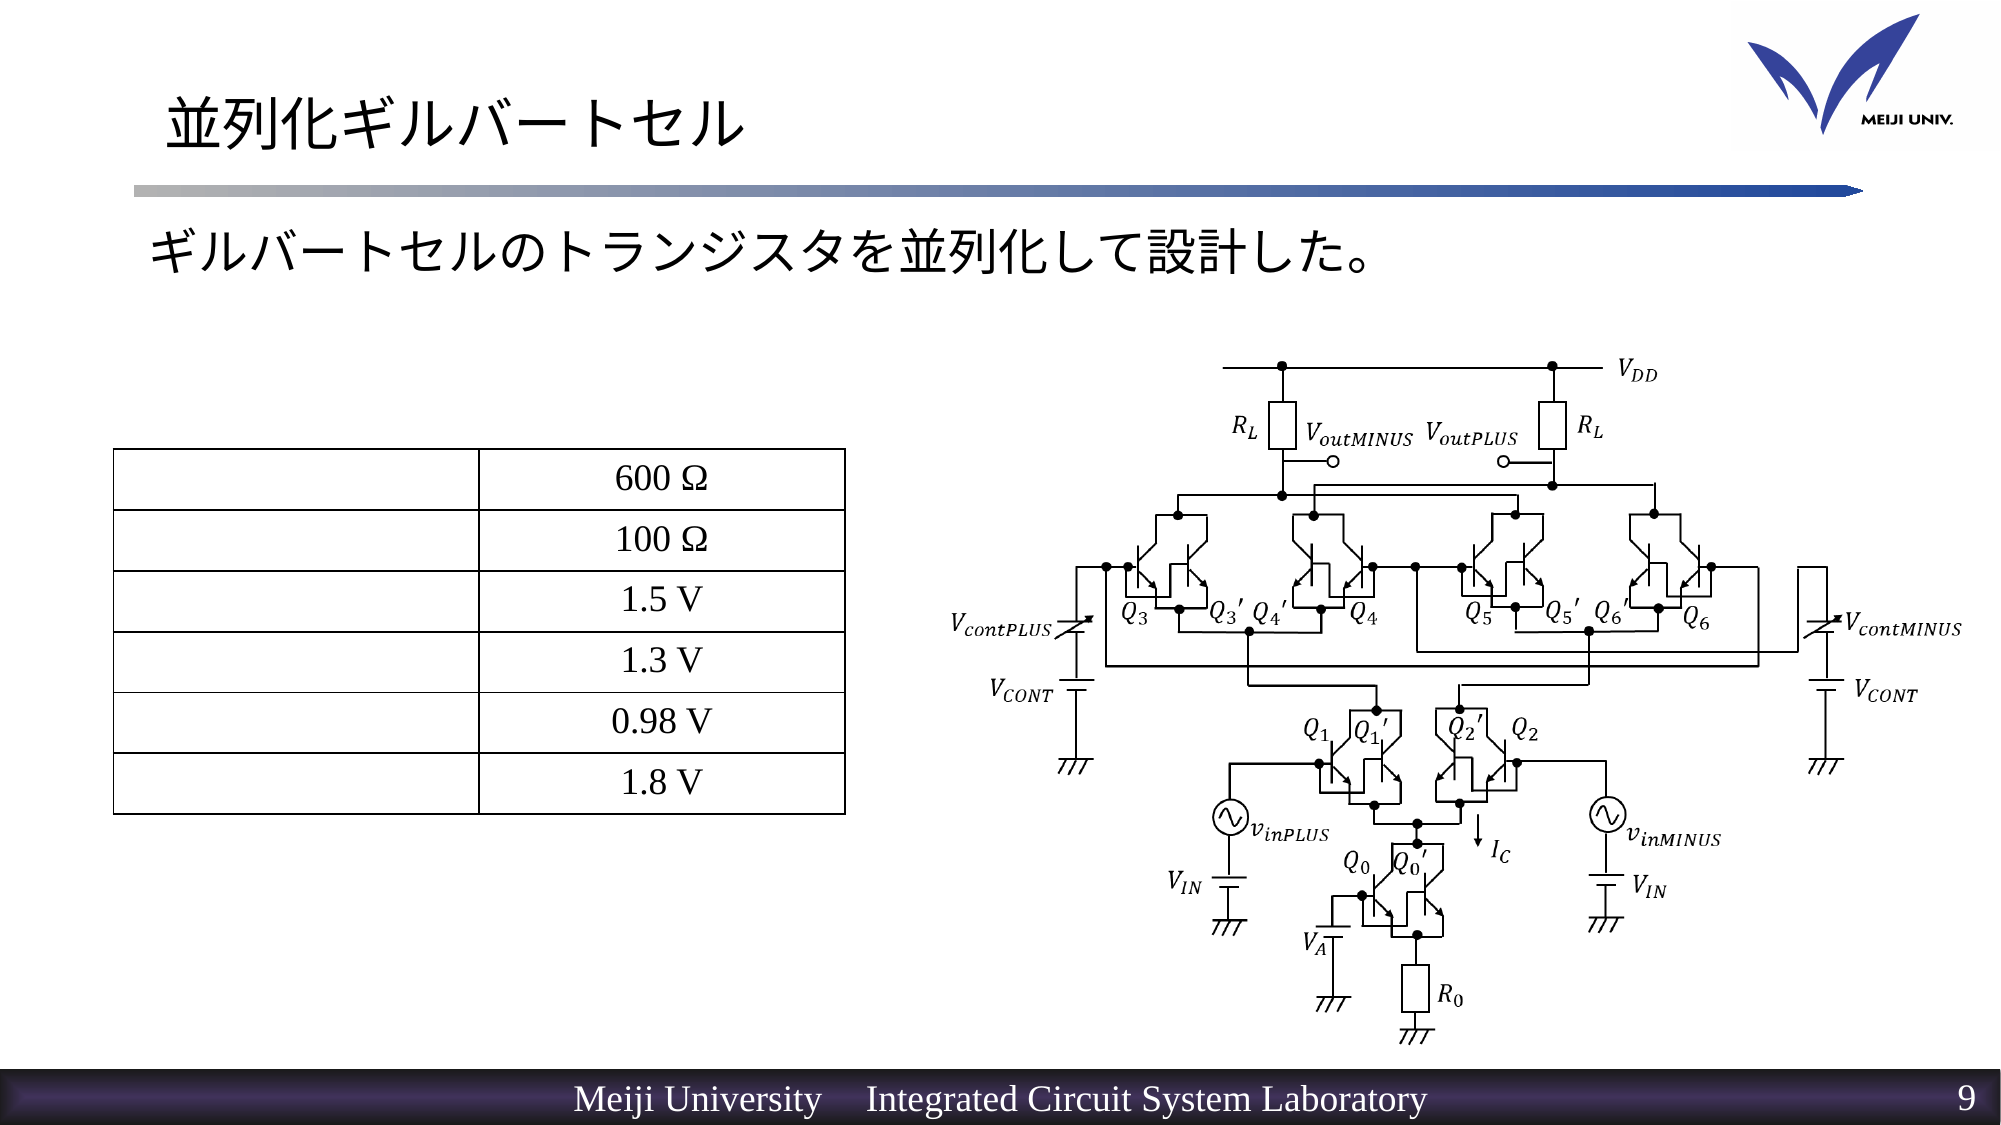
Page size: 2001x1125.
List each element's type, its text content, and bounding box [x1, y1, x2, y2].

picture [939, 346, 1974, 1046]
title 並列化ギルバートセル [149, 42, 1845, 202]
list ギルバートセルのトランジスタを並列化して設計した。 [133, 212, 1846, 304]
picture [1731, 1, 2000, 151]
